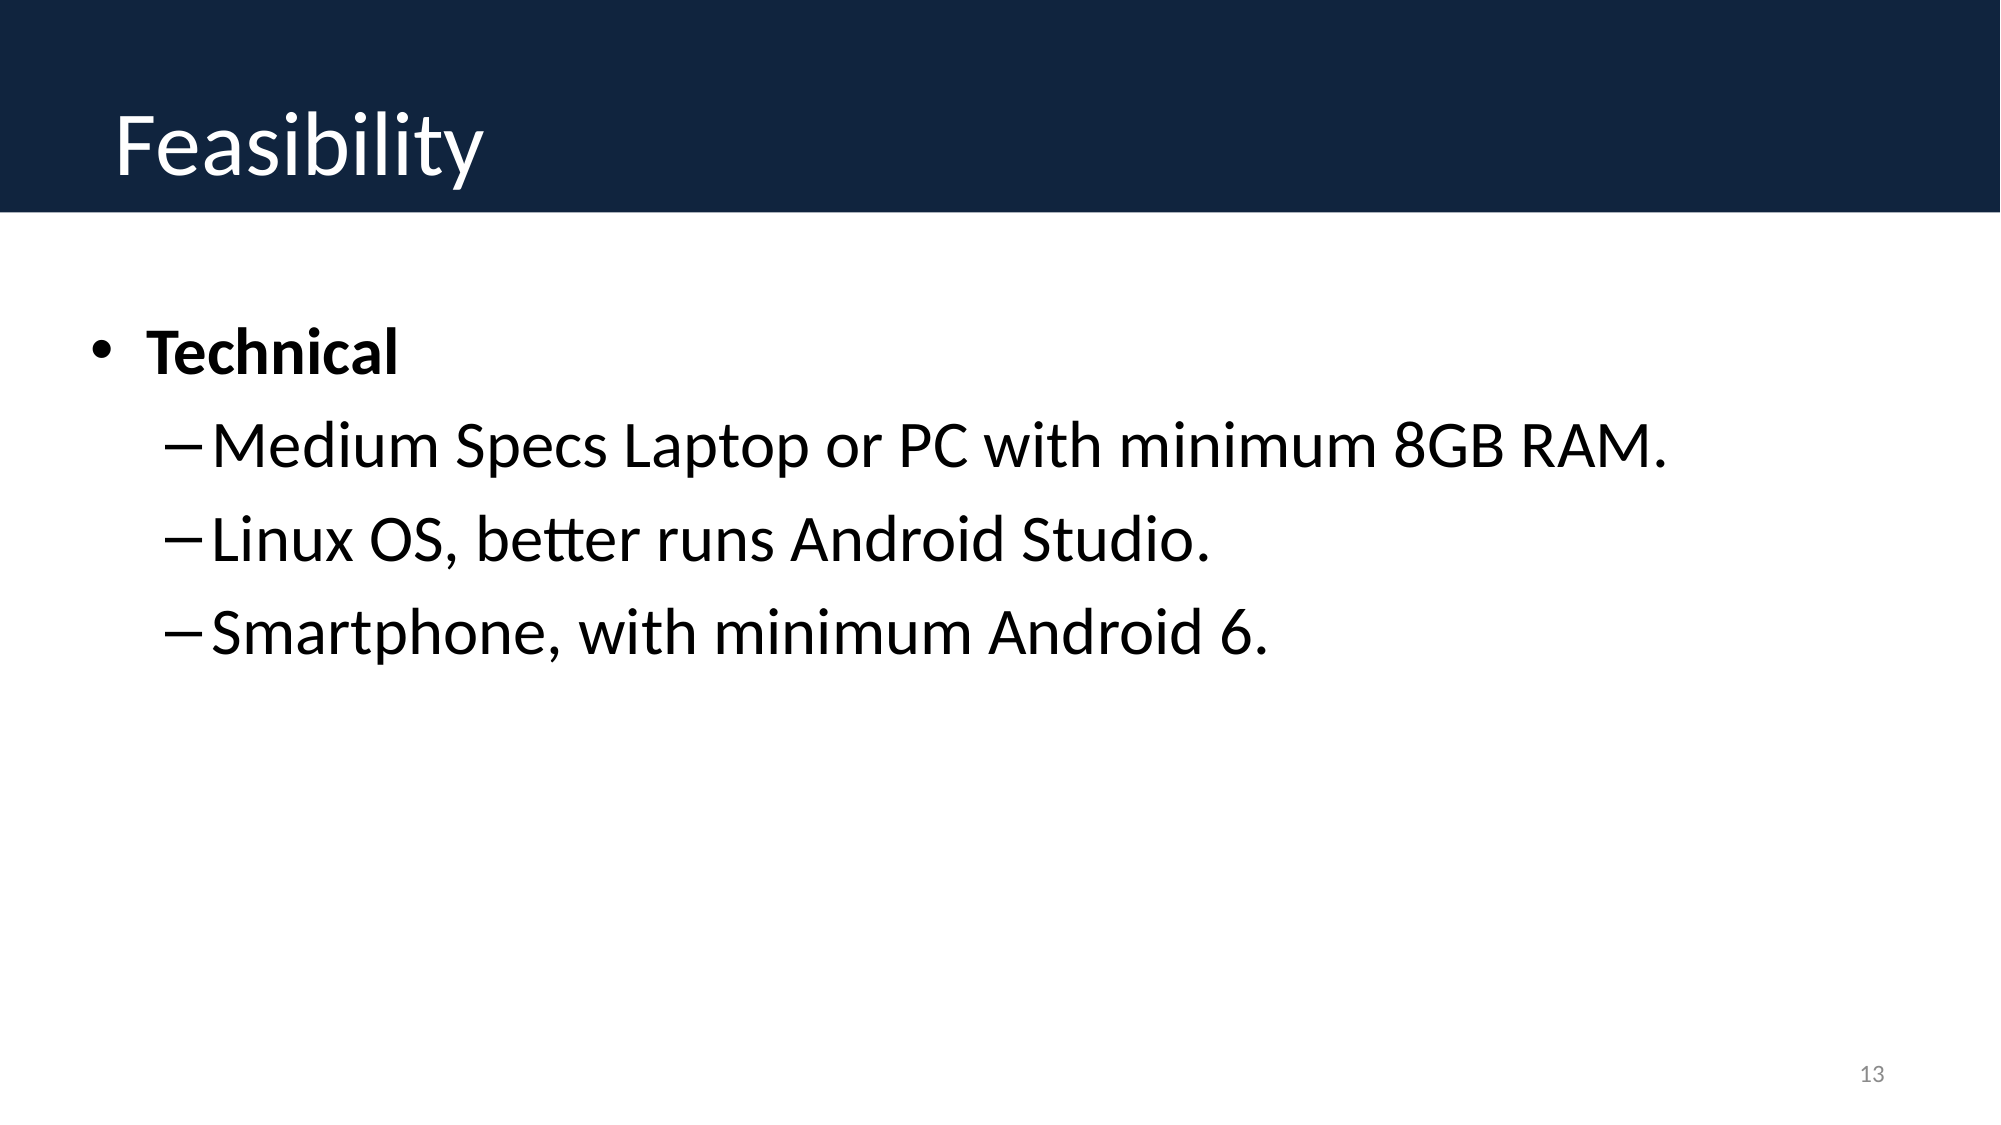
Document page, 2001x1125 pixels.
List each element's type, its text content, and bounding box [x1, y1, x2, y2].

text_box [0, 0, 2000, 214]
list Technical Medium Specs Laptop or PC with minimum 8GB RAM. Linux OS, better runs Android Studio. Smartphone, with minimum Android 6. [75, 300, 1875, 1043]
slide_number 13 [1433, 1042, 1900, 1103]
title Feasibility [99, 45, 1900, 233]
